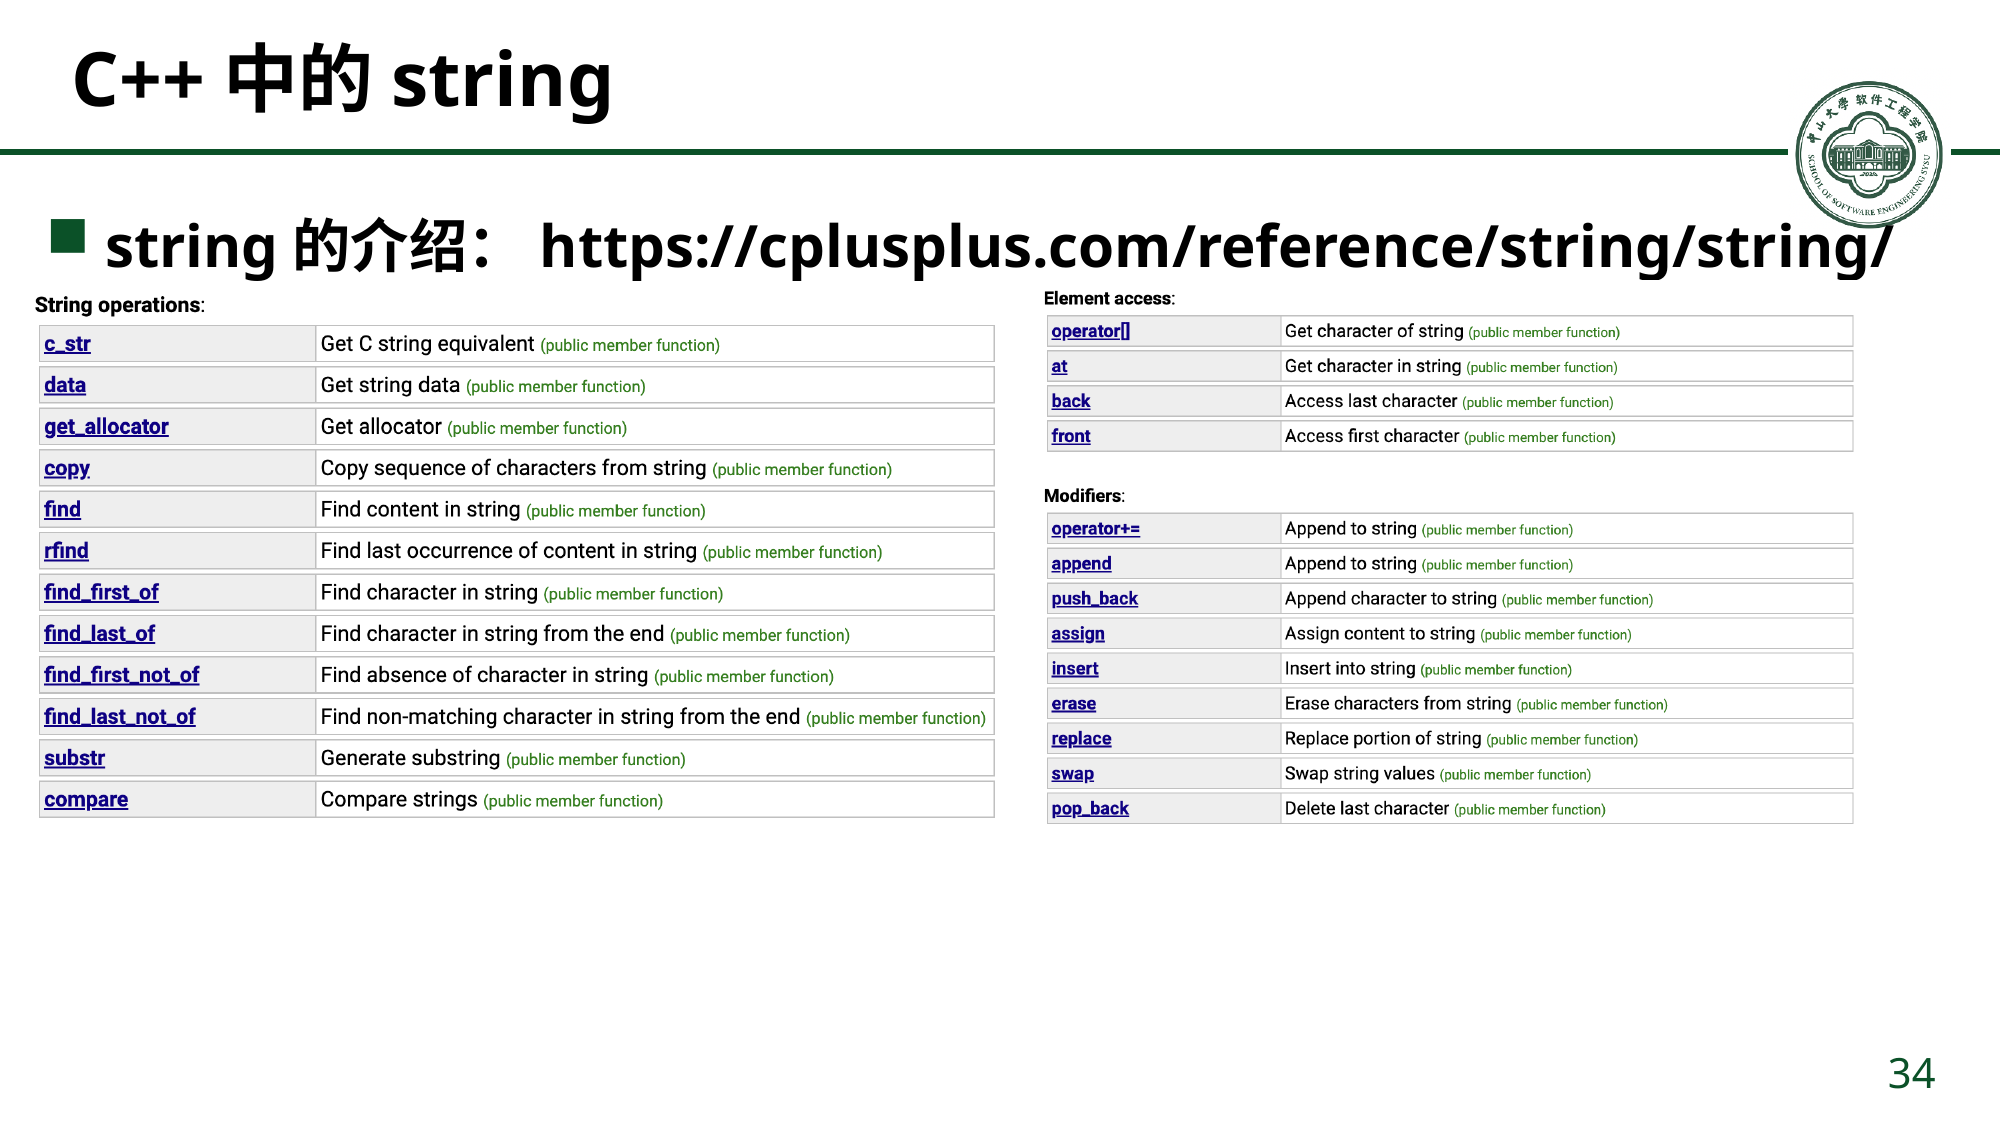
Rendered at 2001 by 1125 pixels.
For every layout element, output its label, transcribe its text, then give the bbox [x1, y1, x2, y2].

list string的介绍：https://cplusplus.com/reference/string/string/ [31, 188, 1969, 299]
picture [27, 287, 1010, 827]
slide_number 34 [1500, 1039, 1951, 1100]
picture [1788, 68, 1951, 188]
picture [1035, 280, 1863, 835]
title C++中的string [56, 0, 1732, 153]
